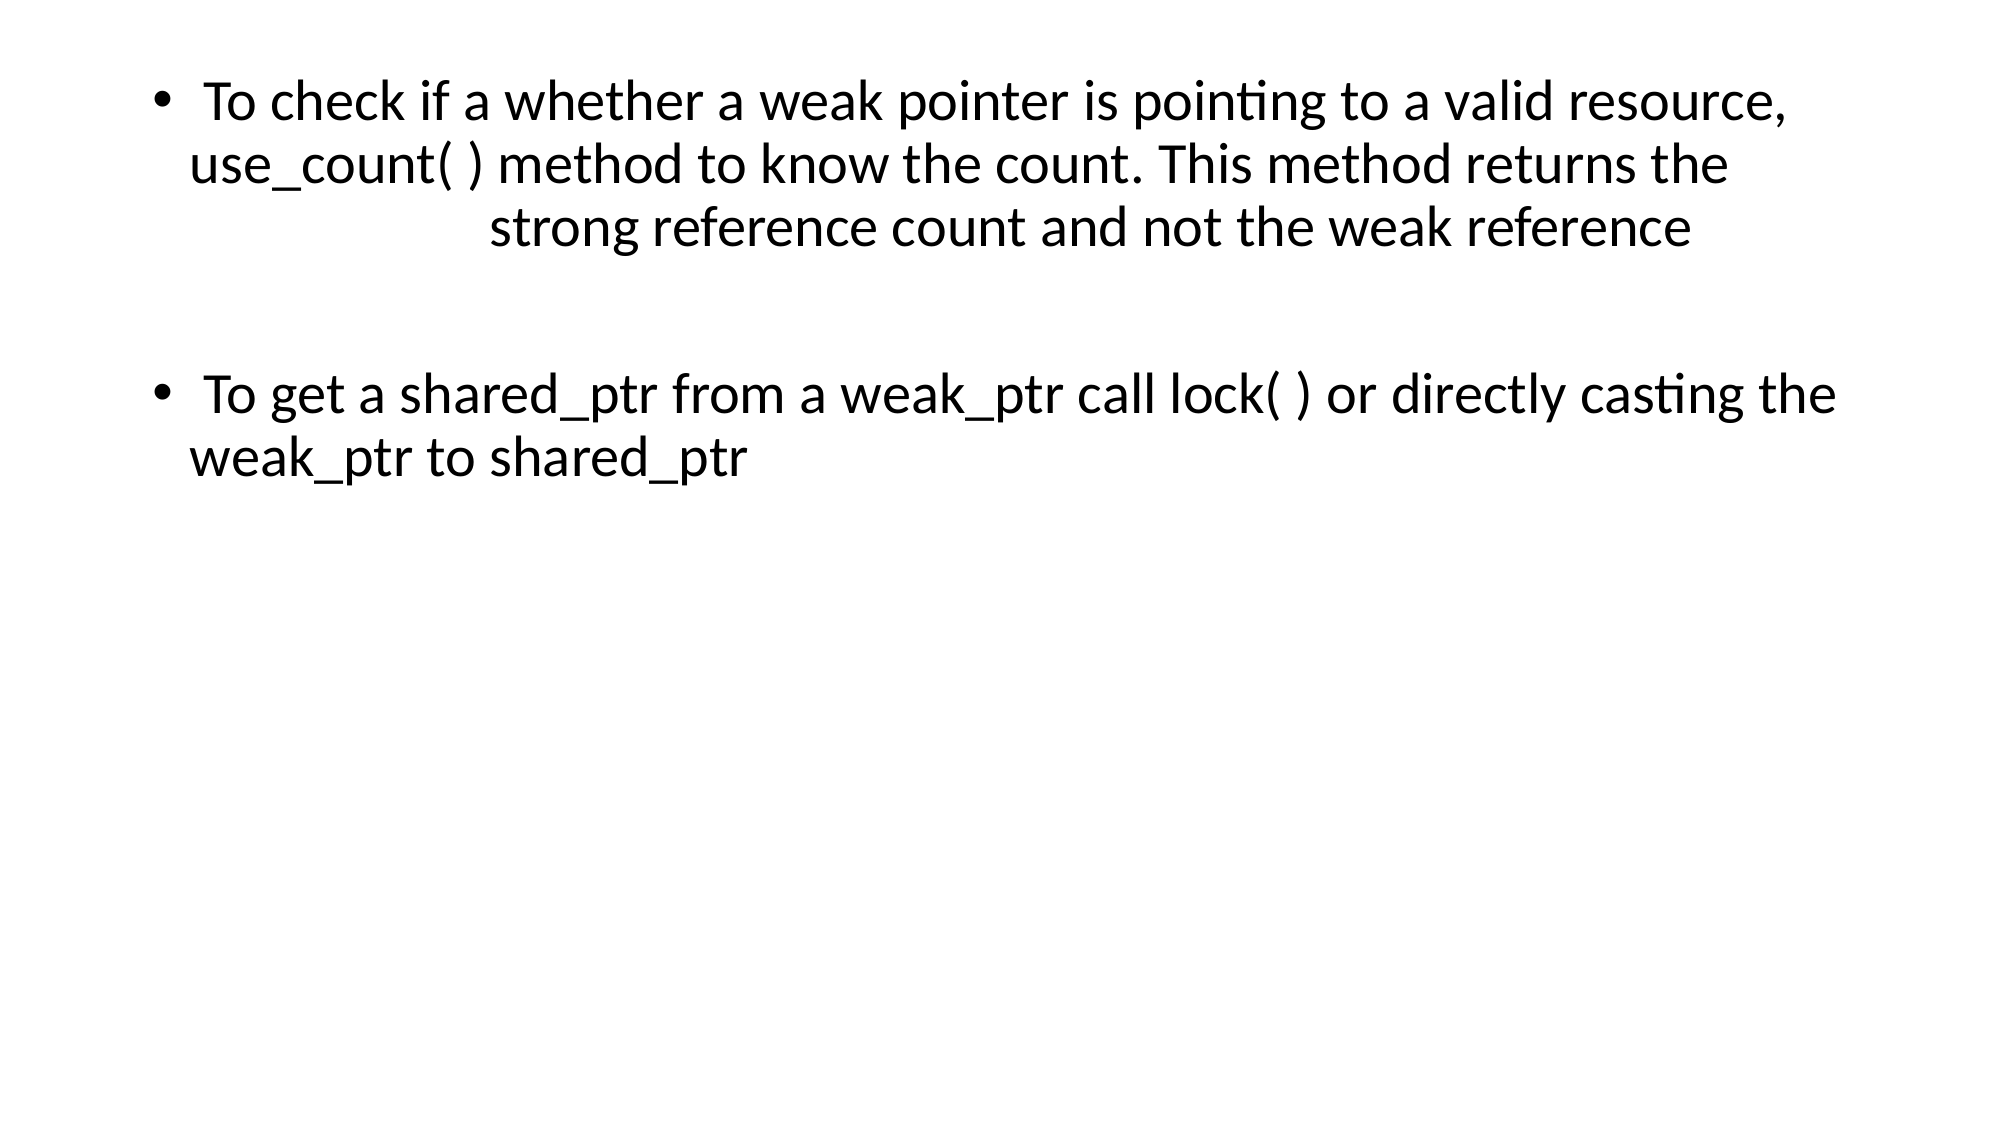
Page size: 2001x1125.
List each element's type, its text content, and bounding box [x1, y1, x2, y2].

list To check if a whether a weak pointer is pointing to a valid resource, use_count( ) method to know the count. This method returns the strong reference count and not the weak reference To get a shared_ptr from a weak_ptr call lock( ) or directly casting the weak_ptr to shared_ptr [137, 62, 1863, 1014]
